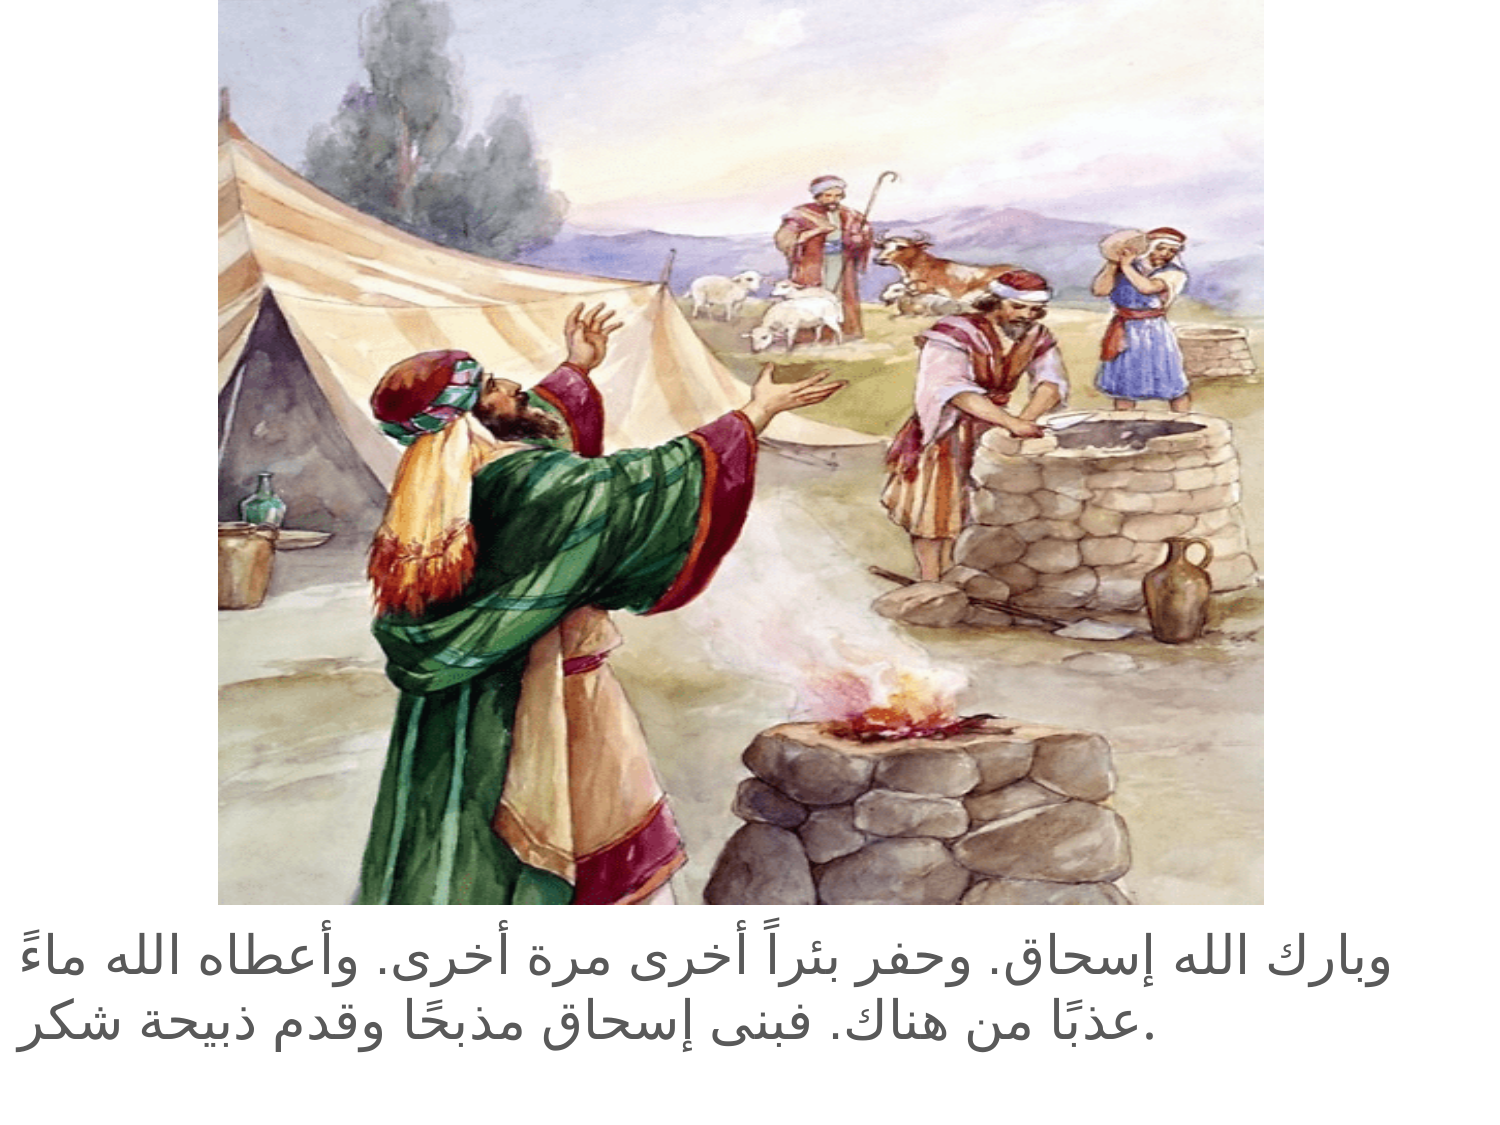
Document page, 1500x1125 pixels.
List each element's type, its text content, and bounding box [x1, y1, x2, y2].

text_box وبارك الله إسحاق. وحفر بئراً أخرى مرة أخرى. وأعطاه الله ماءً عذبًا من هناك. فبنى إسحاق مذبحًا وقدم ذبيحة شكر. [3, 912, 1489, 1058]
picture [218, 0, 1264, 906]
